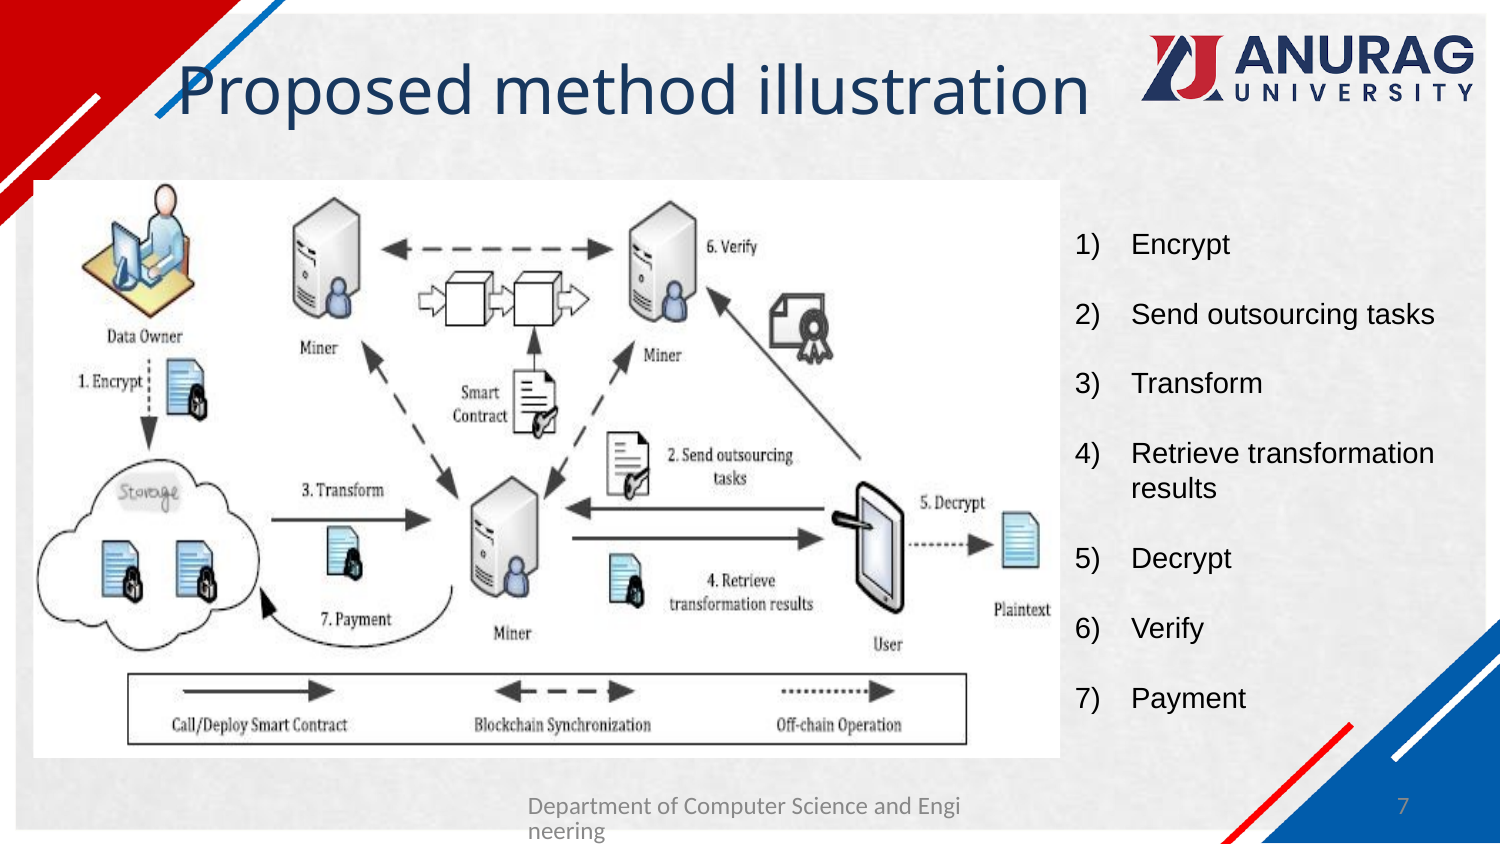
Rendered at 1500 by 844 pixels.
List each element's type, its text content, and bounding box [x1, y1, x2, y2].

text_box Encrypt Send outsourcing tasks Transform Retrieve transformation results Decrypt Verify Payment [1066, 217, 1467, 722]
picture [0, 0, 1500, 844]
footer Department of Computer Science and Engineering [512, 782, 988, 827]
slide_number 7 [1074, 782, 1425, 827]
title Proposed method illustration [92, 36, 1177, 139]
